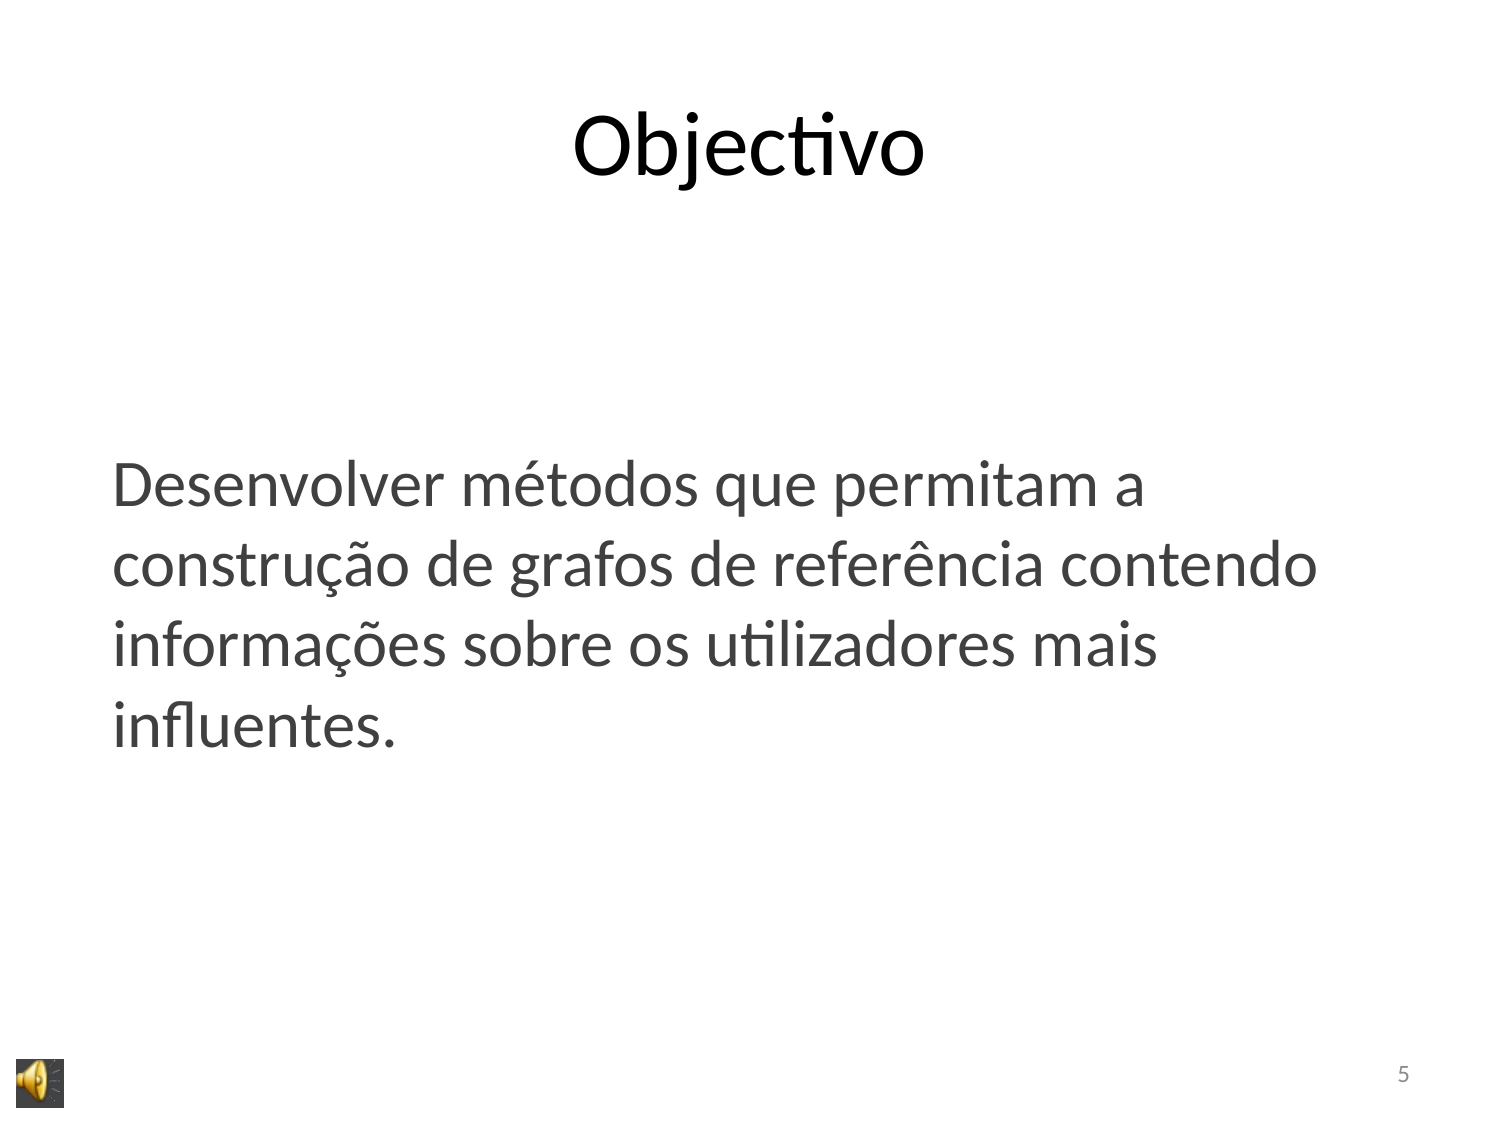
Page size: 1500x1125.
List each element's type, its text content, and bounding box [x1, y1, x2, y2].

slide_number 5 [1074, 1042, 1425, 1103]
title Objectivo [75, 45, 1425, 233]
picture [14, 1058, 66, 1109]
list Desenvolver métodos que permitam a construção de grafos de referência contendo informações sobre os utilizadores mais influentes. [41, 432, 1394, 875]
